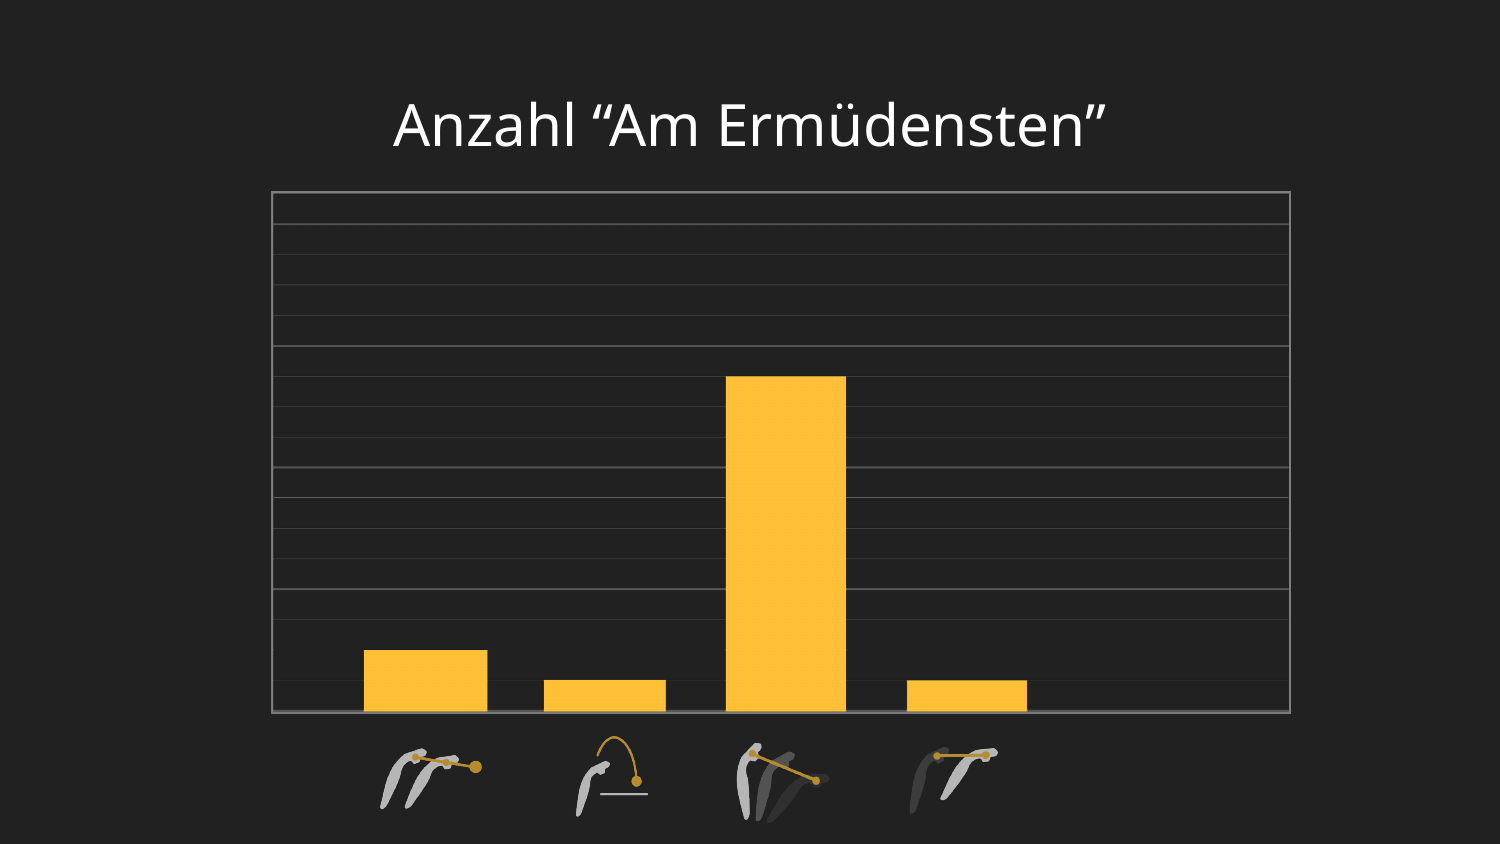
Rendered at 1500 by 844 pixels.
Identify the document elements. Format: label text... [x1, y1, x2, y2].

title Anzahl “Am Ermüdensten” [51, 72, 1449, 167]
picture [260, 191, 1341, 823]
